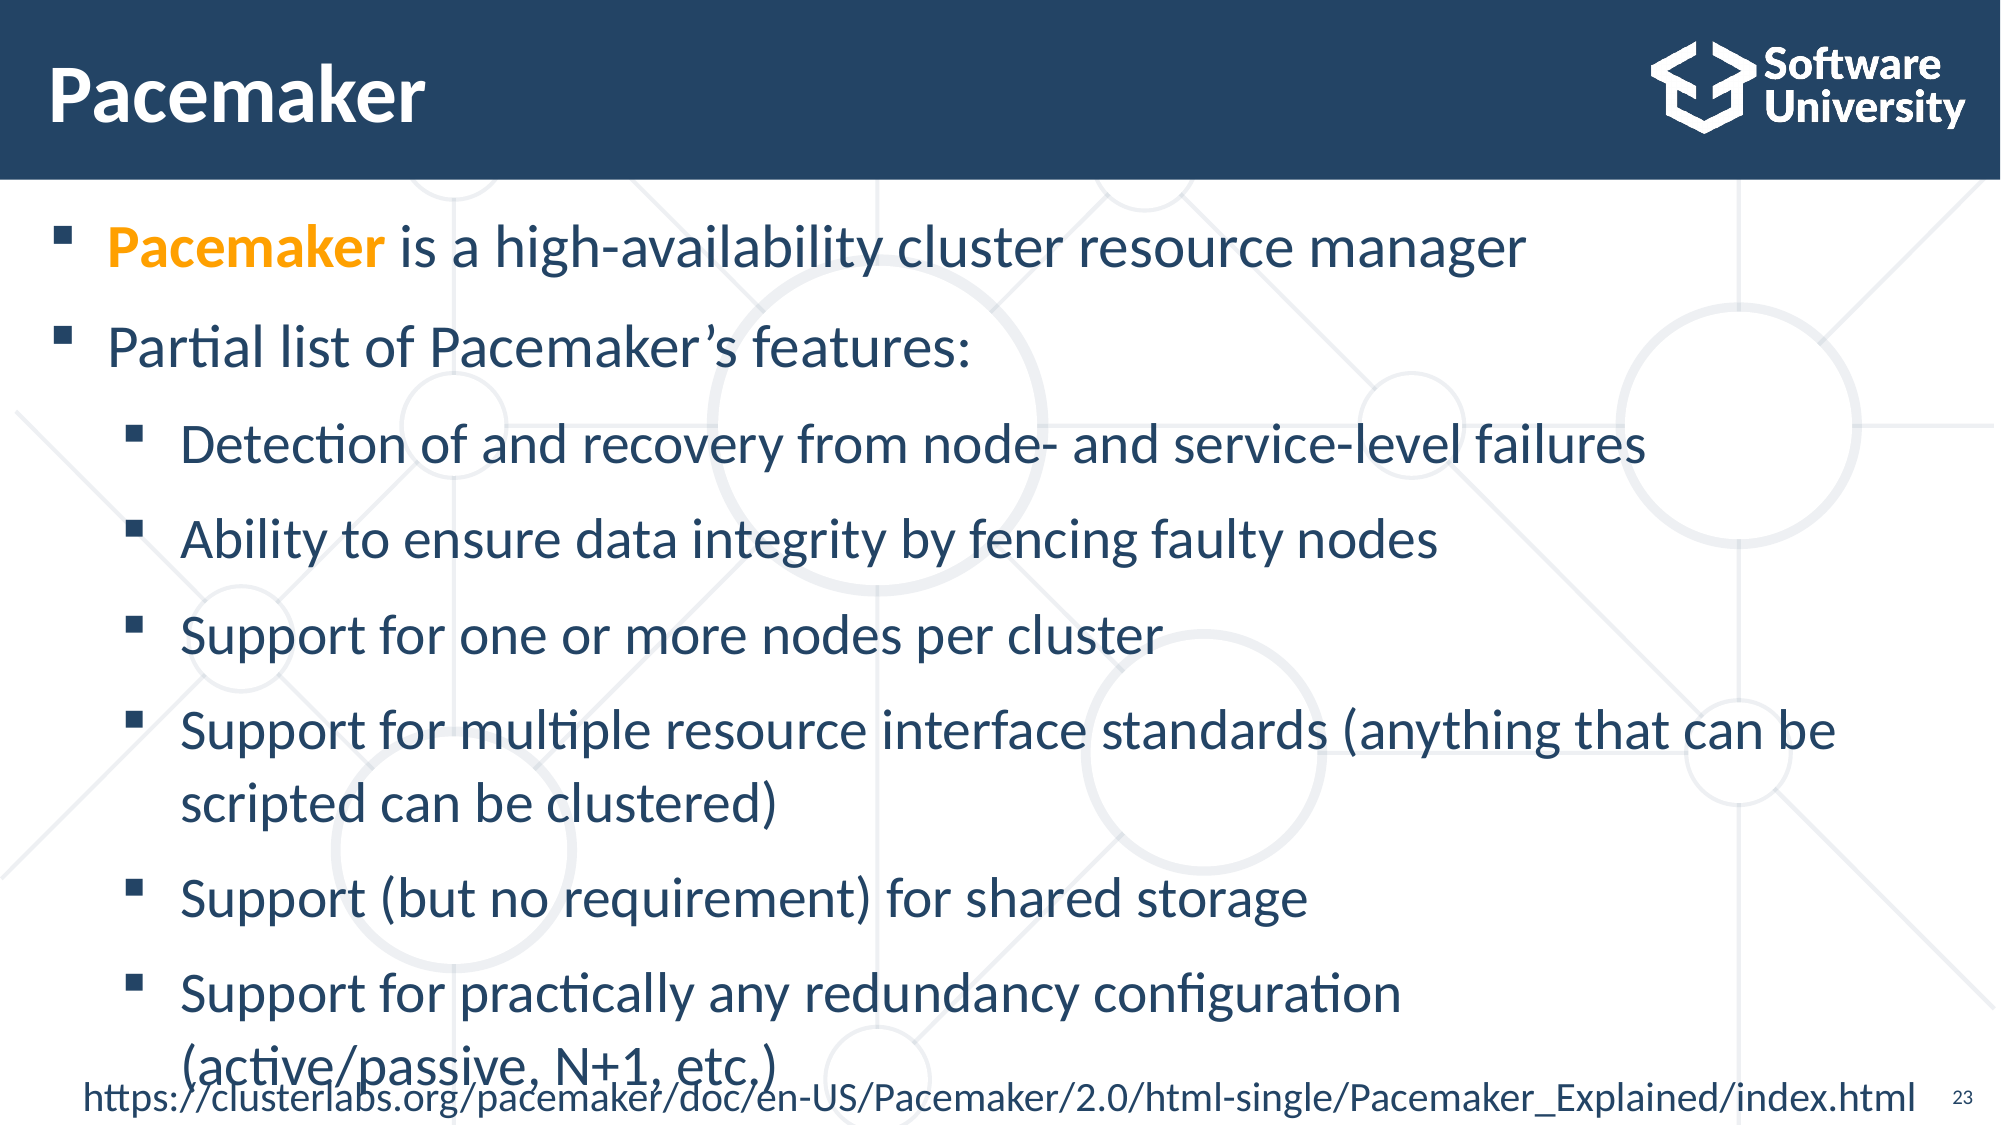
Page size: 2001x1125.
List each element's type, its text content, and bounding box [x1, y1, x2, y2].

text_box https://clusterlabs.org/pacemaker/doc/en-US/Pacemaker/2.0/html-single/Pacemaker_Explained/index.html [0, 1047, 2000, 1125]
picture [1651, 41, 1966, 134]
title Pacemaker [31, 16, 1625, 162]
slide_number 23 [1927, 1067, 1989, 1117]
list Pacemaker is a high-availability cluster resource manager Partial list of Pacemaker’s features: Detection of and recovery from node- and service-level failures Ability to ensure data integrity by fencing faulty nodes Support for one or more nodes per cluster Support for multiple resource interface standards (anything that can be scripted can be clustered) Support (but no requirement) for shared storage Support for practically any redundancy configuration (active/passive, N+1, etc.) [31, 196, 1970, 1047]
